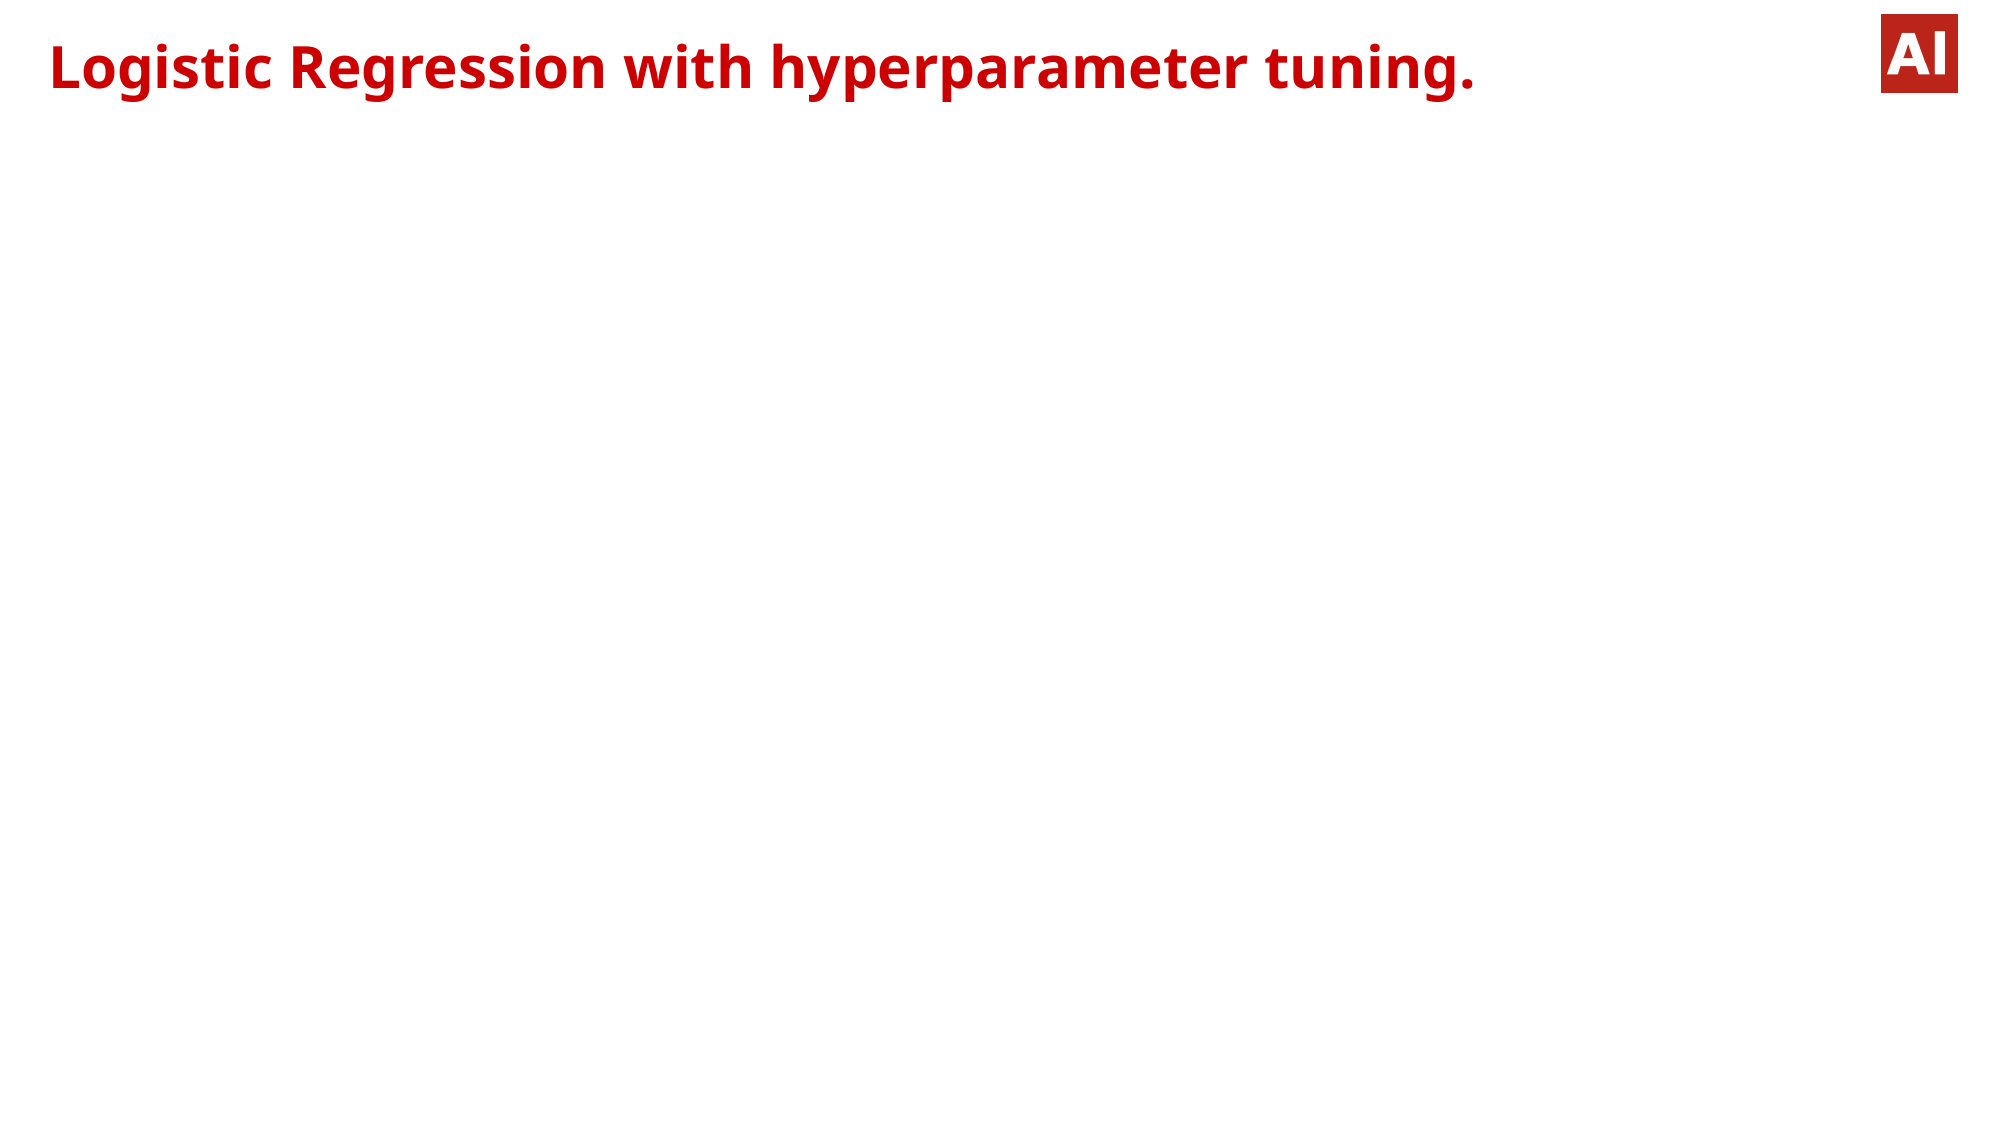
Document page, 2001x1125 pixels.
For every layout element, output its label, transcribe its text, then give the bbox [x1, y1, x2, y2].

title Logistic Regression with hyperparameter tuning. [33, 15, 1582, 152]
picture [1881, 14, 1958, 93]
